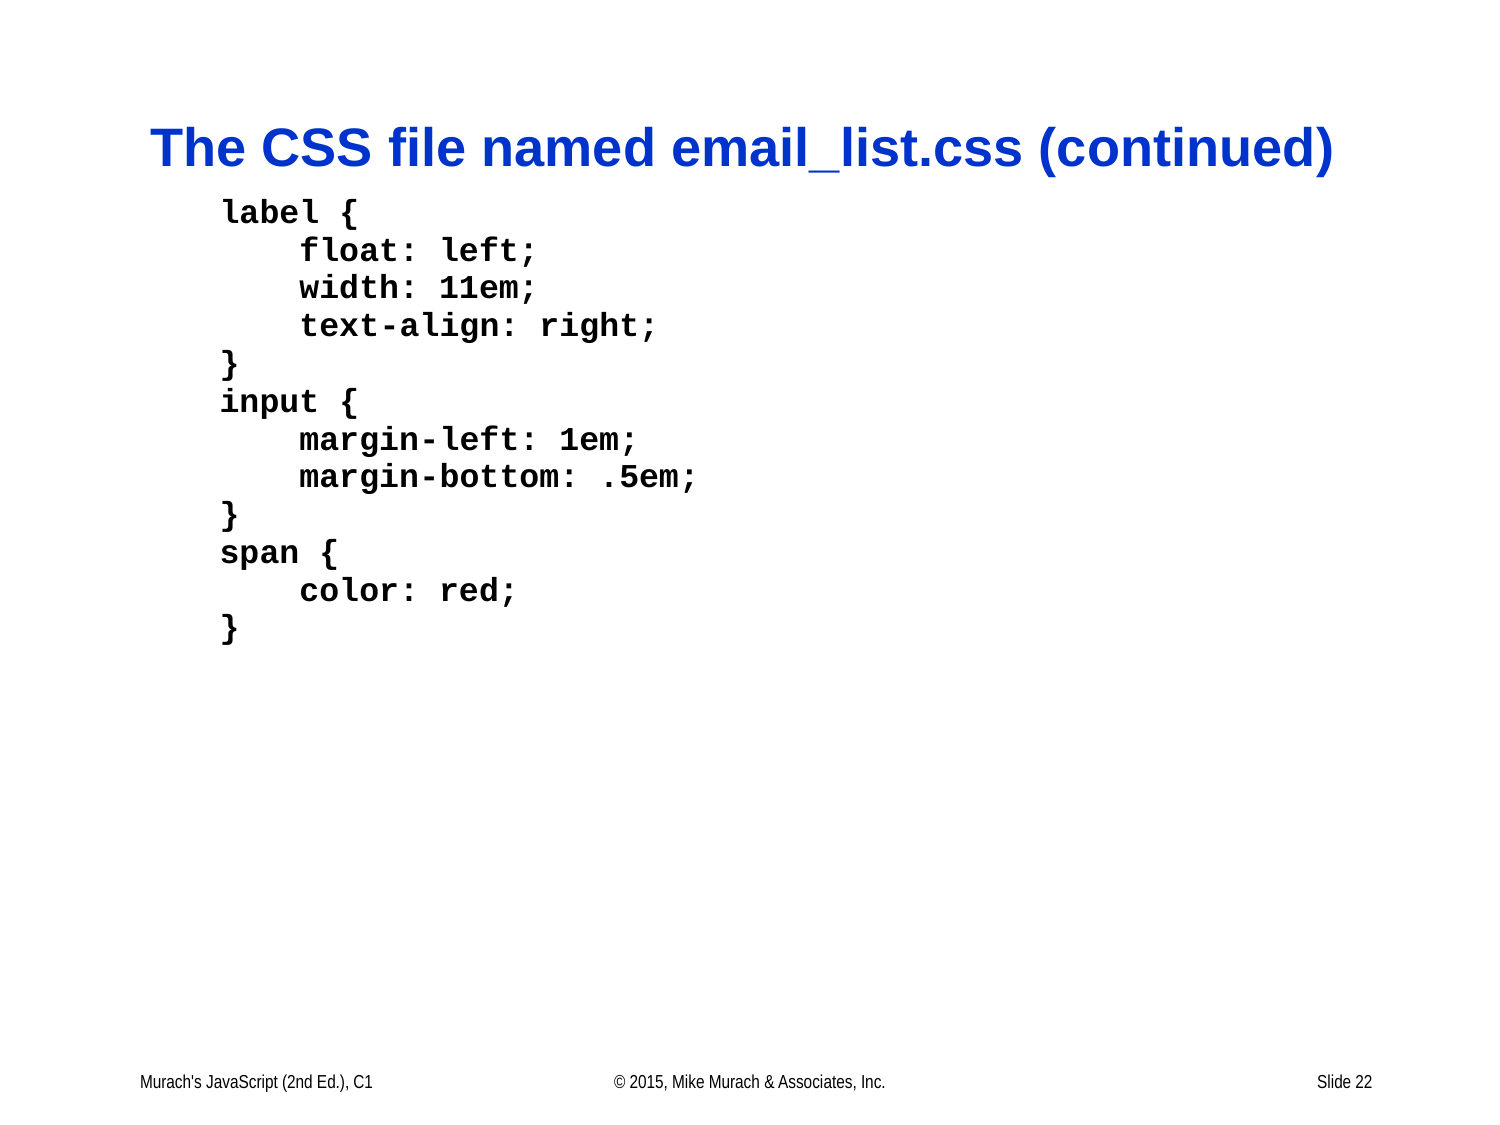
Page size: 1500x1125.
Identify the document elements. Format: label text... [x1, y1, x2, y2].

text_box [162, 195, 1361, 651]
title The CSS file named email_list.css (continued) [150, 112, 1350, 179]
slide_number Murach's JavaScript (2nd Ed.), C1 [125, 1025, 450, 1100]
slide_number Slide 22 [1074, 1025, 1388, 1100]
footer © 2015, Mike Murach & Associates, Inc. [474, 1025, 1025, 1100]
